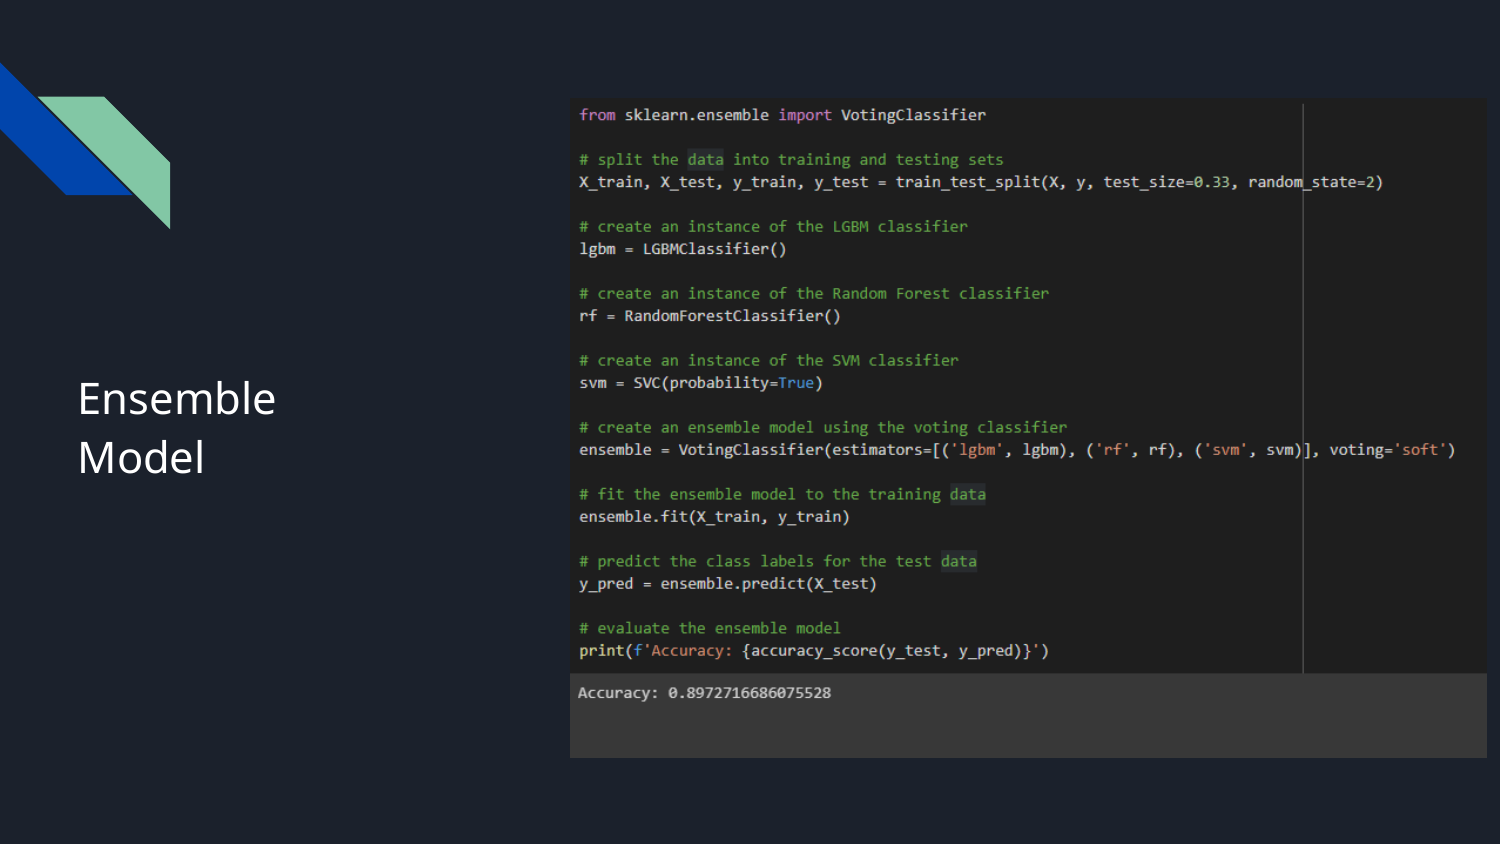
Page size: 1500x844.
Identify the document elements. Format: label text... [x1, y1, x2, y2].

title Ensemble Model [62, 352, 565, 503]
picture [570, 98, 1487, 758]
